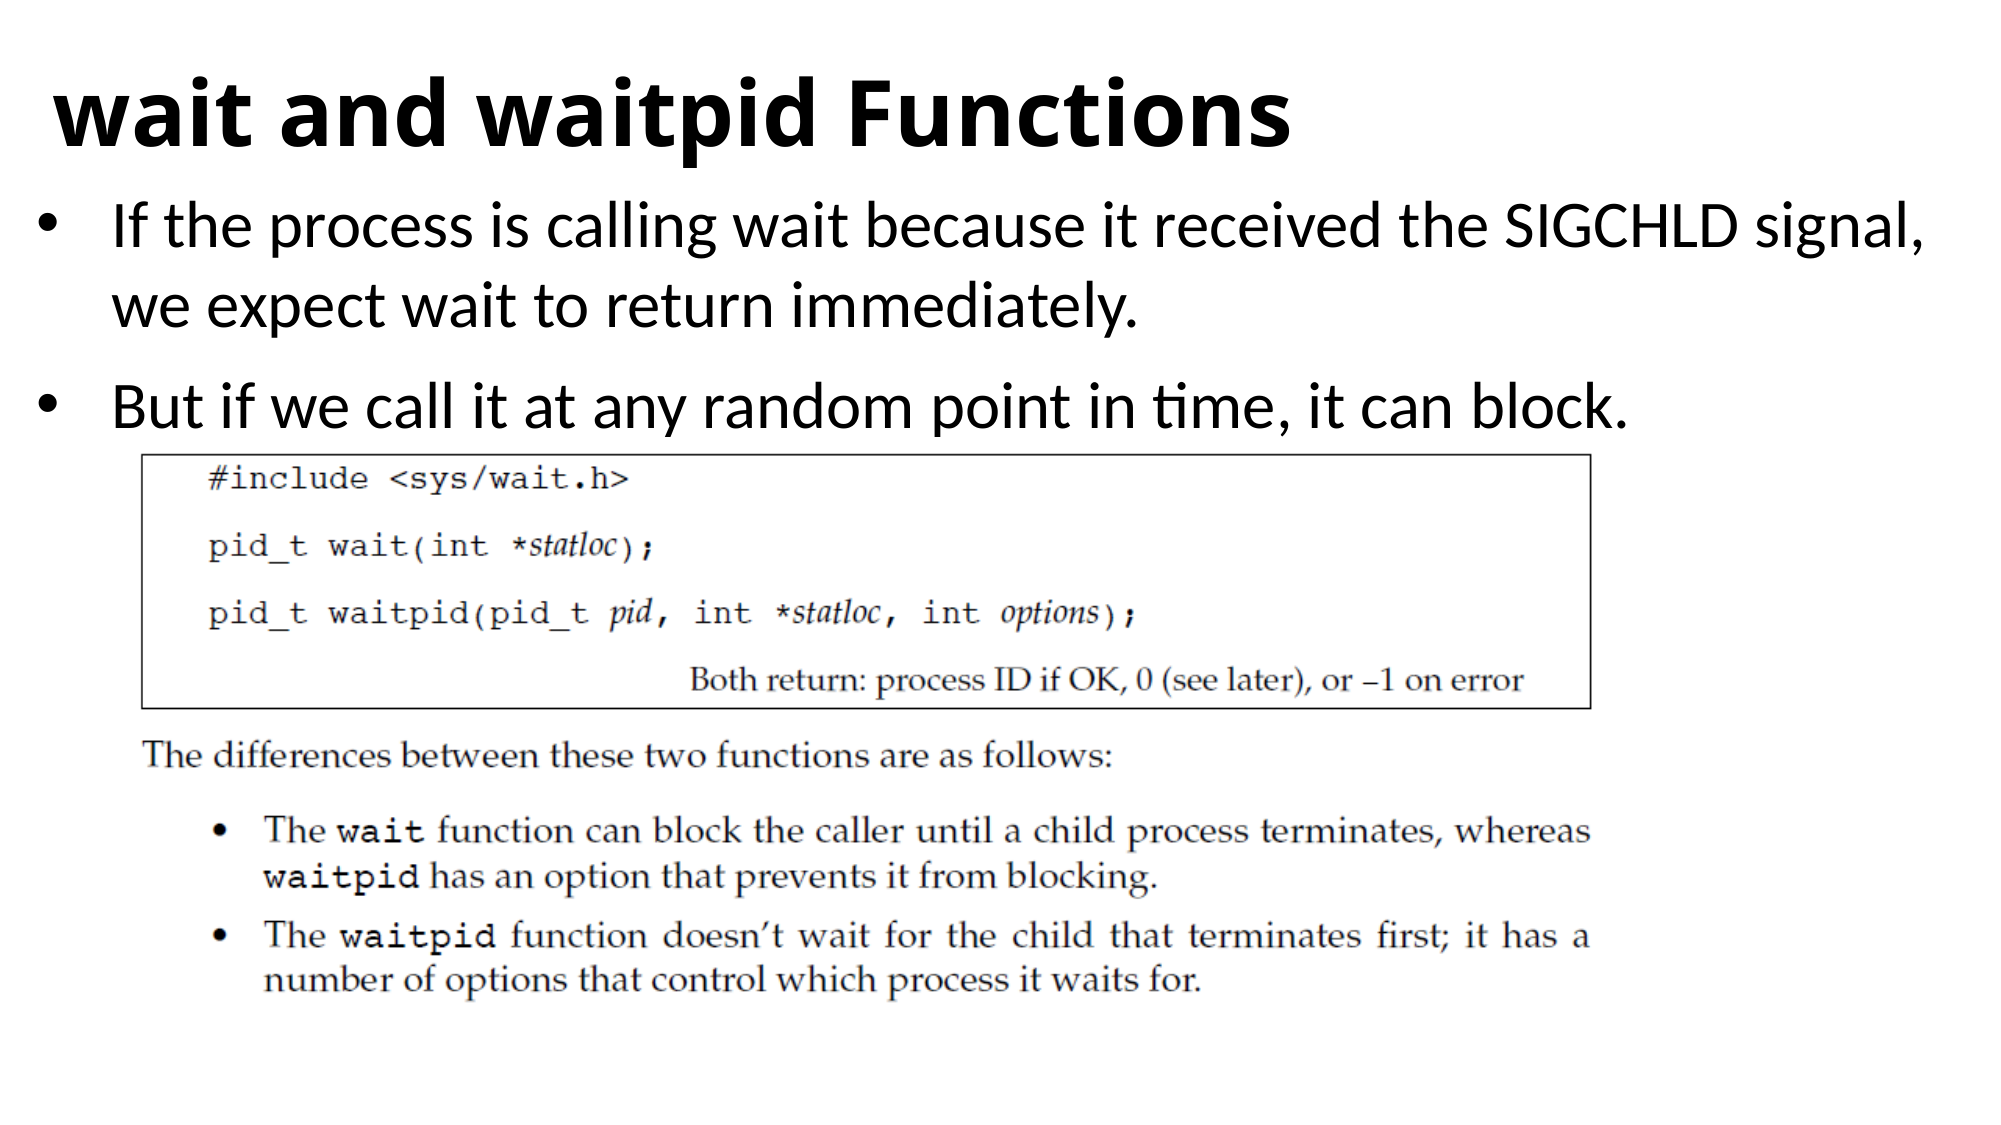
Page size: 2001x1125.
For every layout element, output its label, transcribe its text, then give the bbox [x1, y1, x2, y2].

list If the process is calling wait because it received the SIGCHLD signal, we expect wait to return immediately. But if we call it at any random point in time, it can block. [21, 173, 1966, 887]
title wait and waitpid Functions [37, 7, 1763, 173]
picture [93, 437, 1637, 1015]
